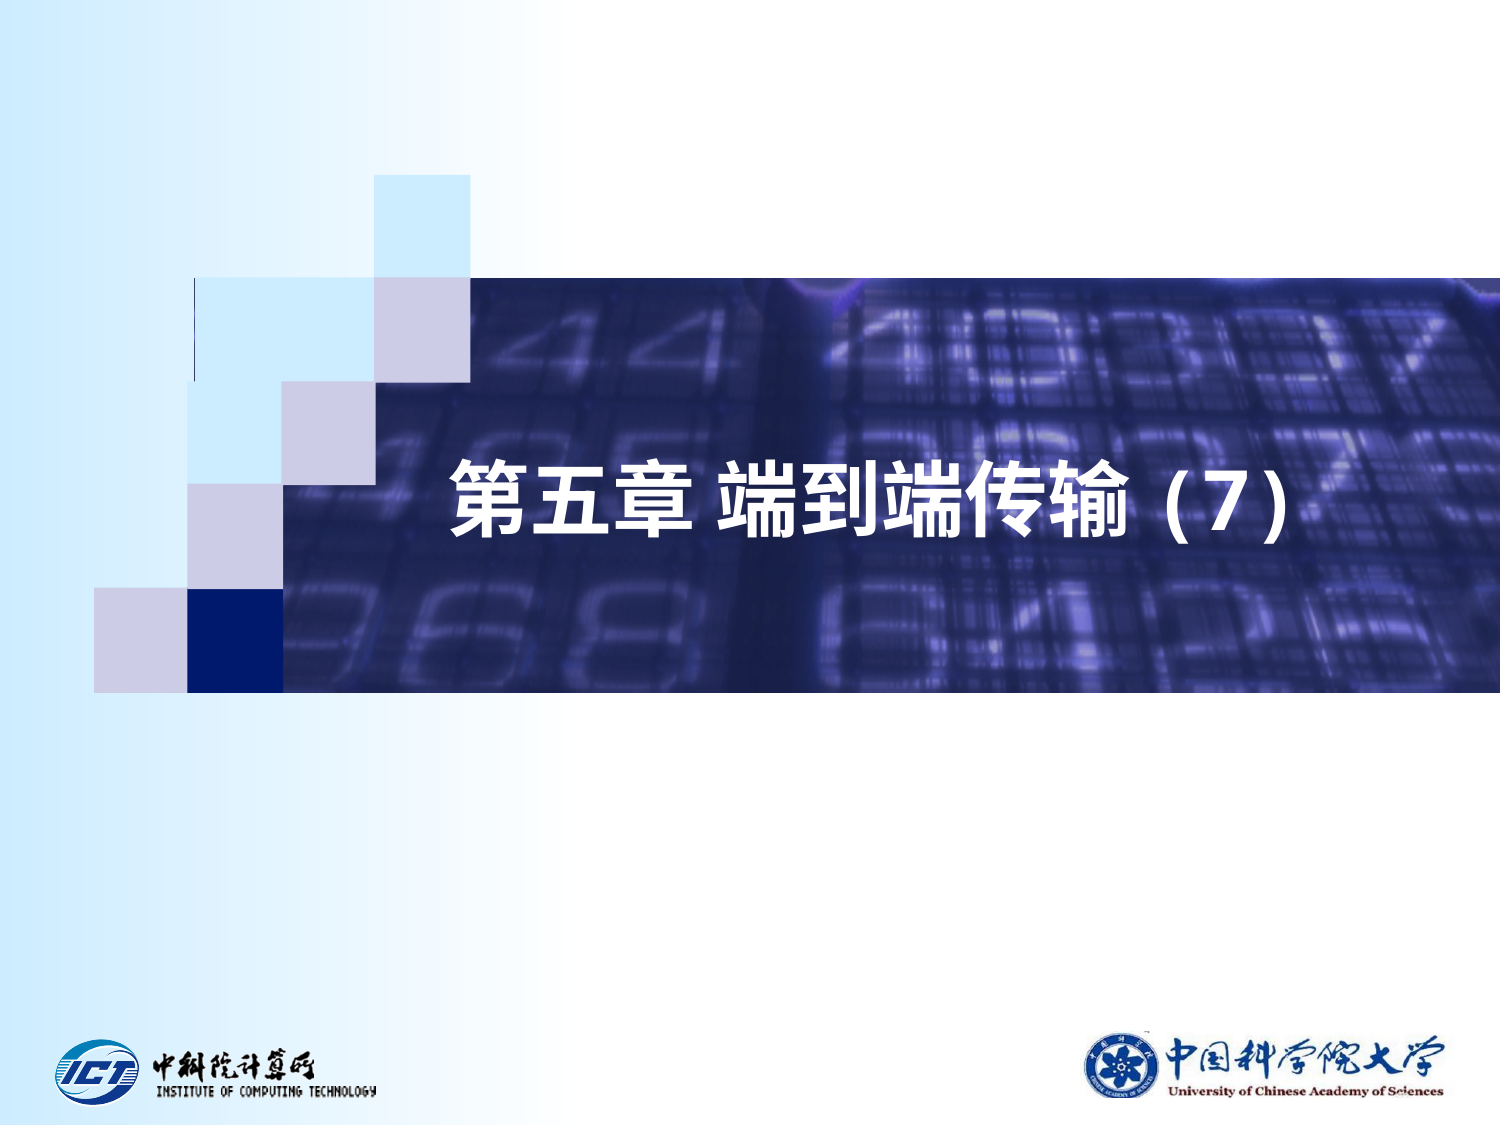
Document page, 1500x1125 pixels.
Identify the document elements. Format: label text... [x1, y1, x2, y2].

picture [55, 1039, 139, 1107]
title 第五章 端到端传输(7) [253, 332, 1495, 663]
picture [157, 1086, 376, 1098]
picture [55, 1039, 92, 1069]
picture [284, 278, 1500, 693]
picture [153, 1048, 314, 1083]
picture [1080, 1031, 1457, 1098]
